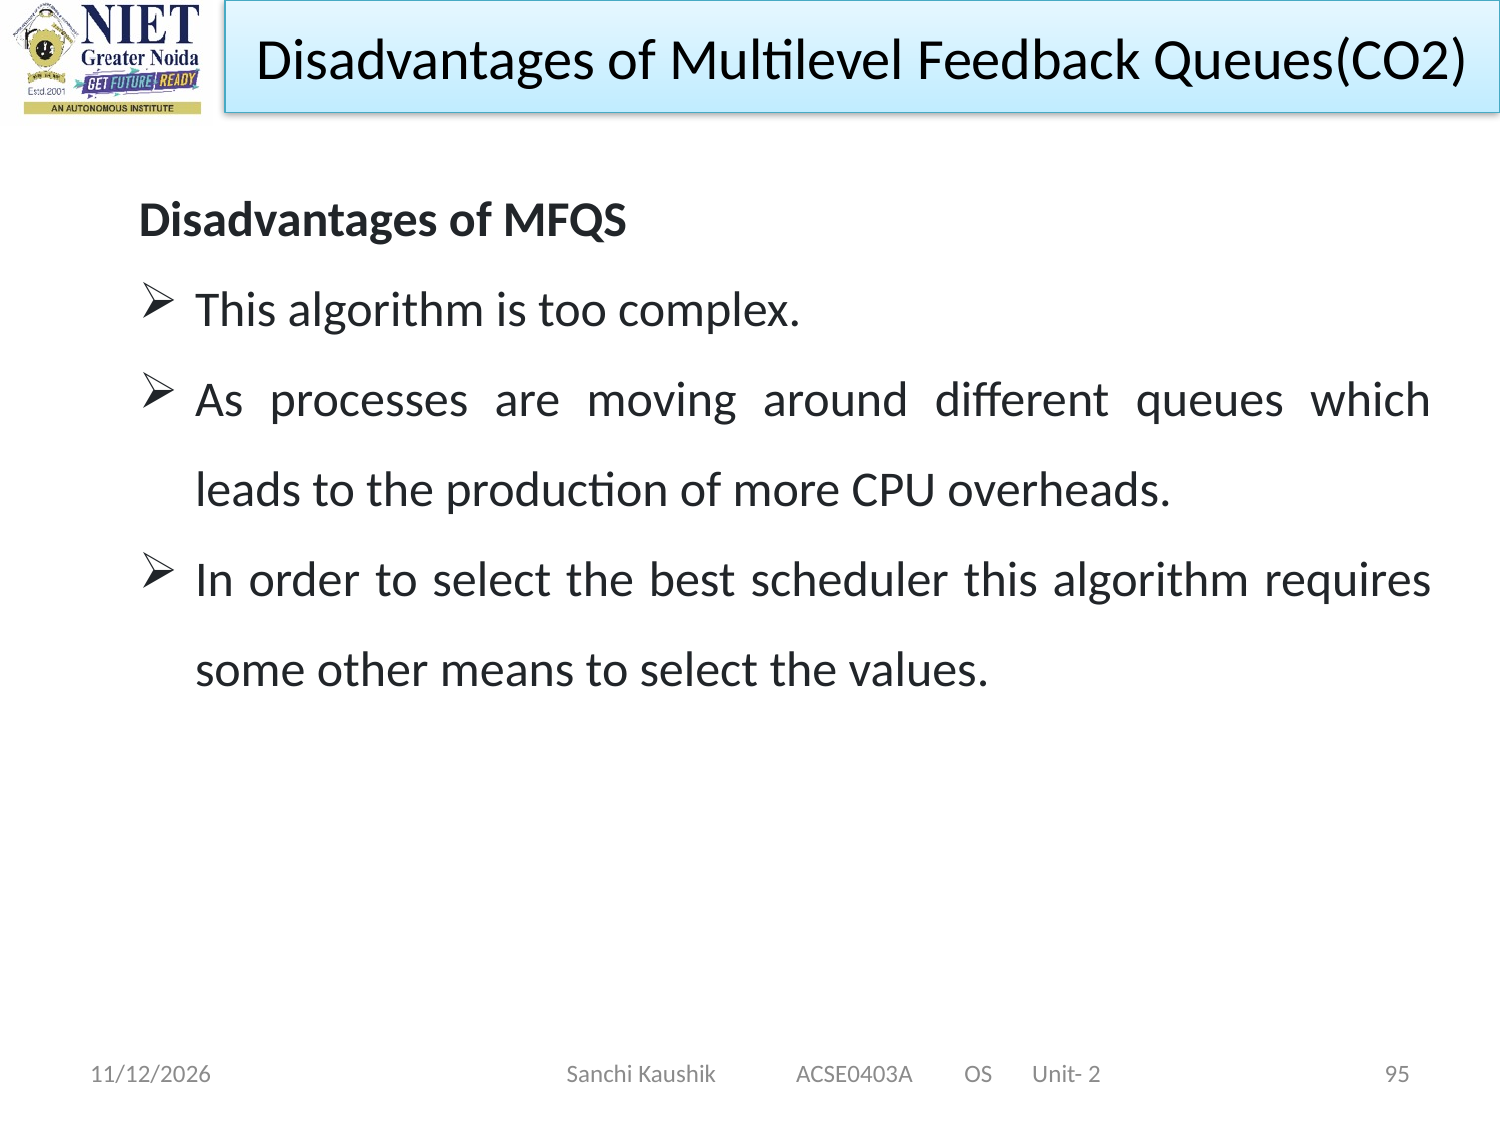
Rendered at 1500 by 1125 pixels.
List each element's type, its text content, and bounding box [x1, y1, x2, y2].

slide_number 95 [1074, 1042, 1425, 1103]
picture [0, 0, 213, 126]
text_box Disadvantages of MFQS This algorithm is too complex. As processes are moving around different queues which leads to the production of more CPU overheads. In order to select the best scheduler this algorithm requires some other means to select the values. [123, 148, 1447, 1000]
footer Sanchi Kaushik ACSE0403A OS Unit- 2 [412, 1042, 1074, 1103]
text_box Disadvantages of Multilevel Feedback Queues(CO2) [224, 0, 1500, 113]
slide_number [75, 1042, 412, 1103]
